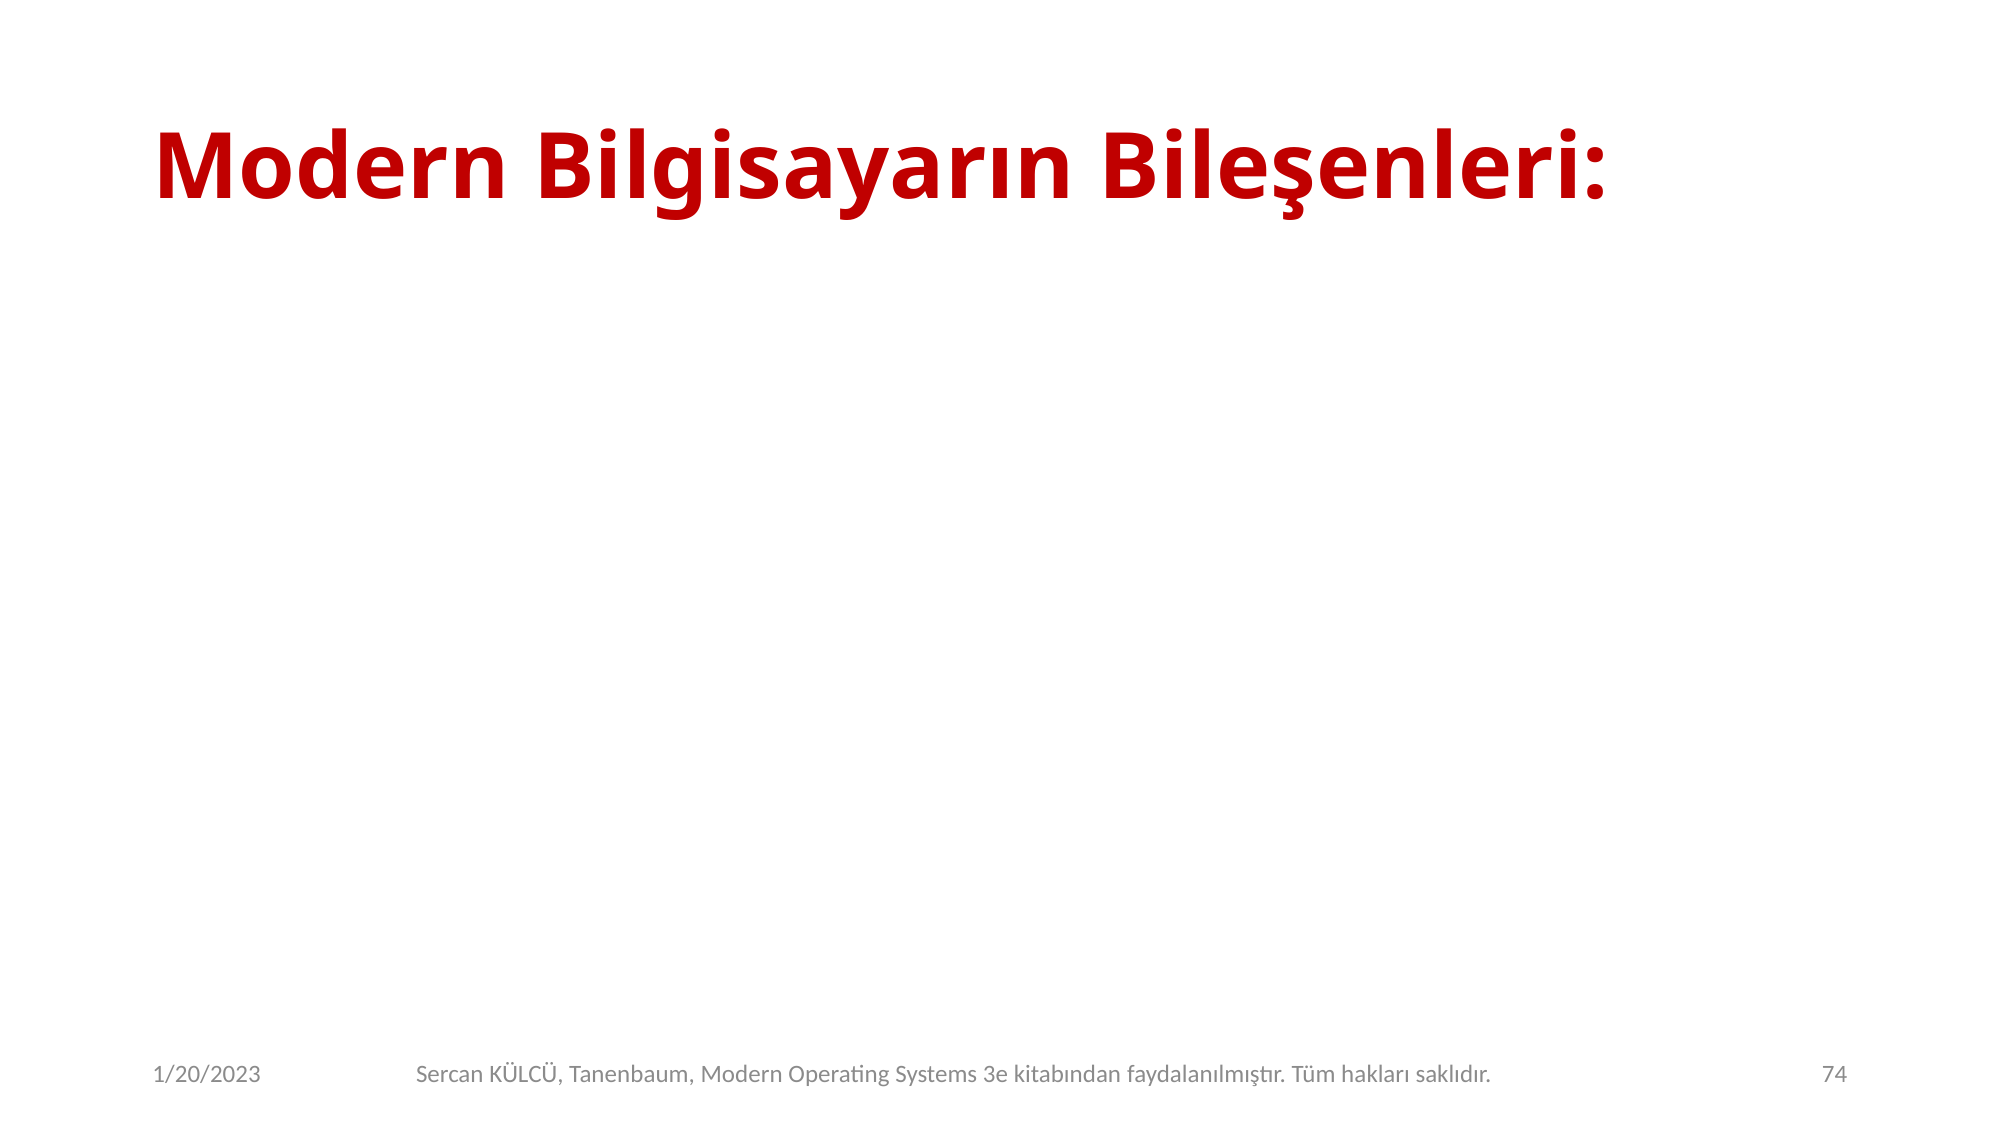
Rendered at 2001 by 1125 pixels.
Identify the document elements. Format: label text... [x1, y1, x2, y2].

title Modern Bilgisayarın Bileşenleri: [137, 59, 1863, 278]
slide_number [137, 1042, 386, 1103]
footer Sercan KÜLCÜ, Tanenbaum, Modern Operating Systems 3e kitabından faydalanılmıştır. Tüm hakları saklıdır. [386, 1042, 1412, 1103]
slide_number 74 [1412, 1042, 1863, 1103]
